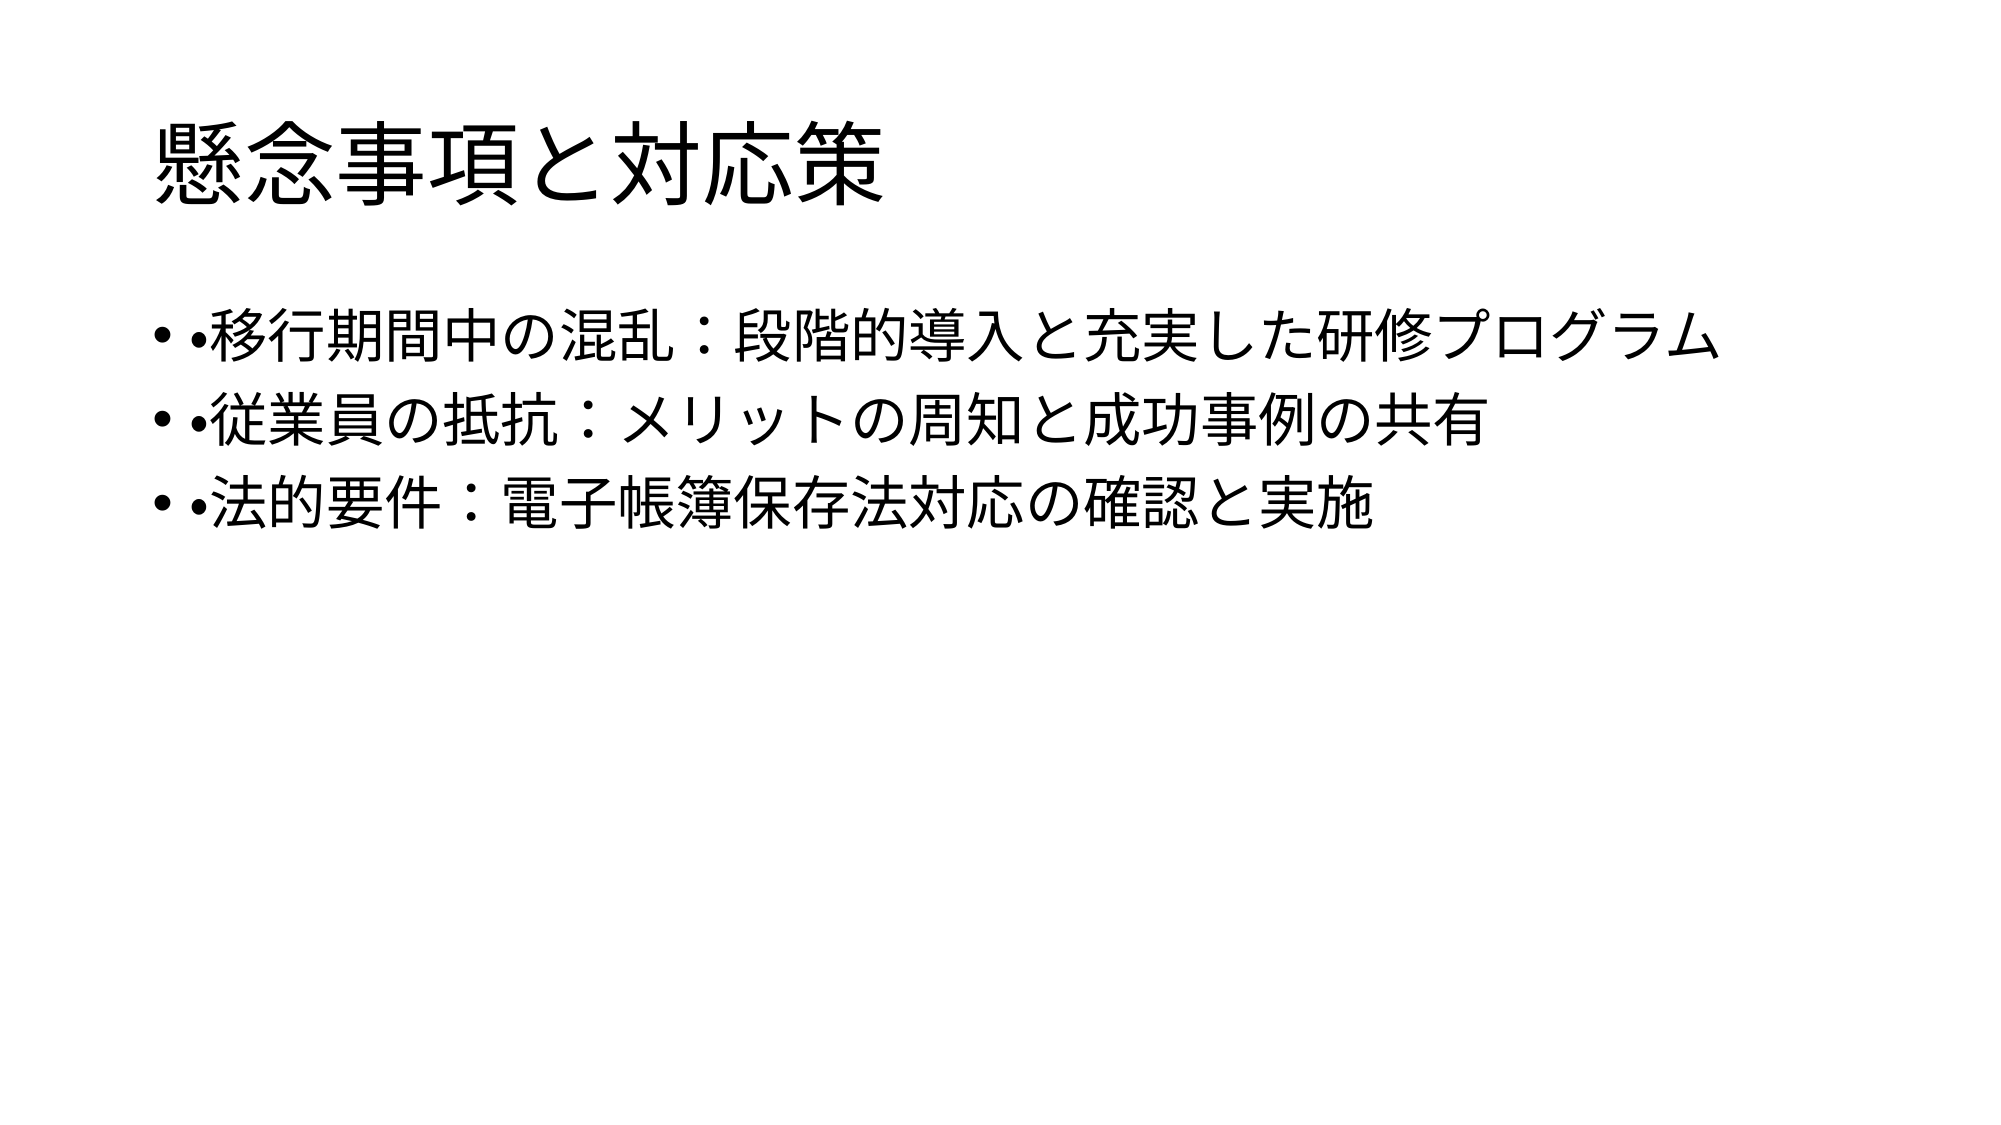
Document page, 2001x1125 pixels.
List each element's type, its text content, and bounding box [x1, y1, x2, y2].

list ・移行期間中の混乱：段階的導入と充実した研修プログラム ・従業員の抵抗：メリットの周知と成功事例の共有 ・法的要件：電子帳簿保存法対応の確認と実施 [137, 299, 1863, 1014]
title 懸念事項と対応策 [137, 59, 1863, 278]
